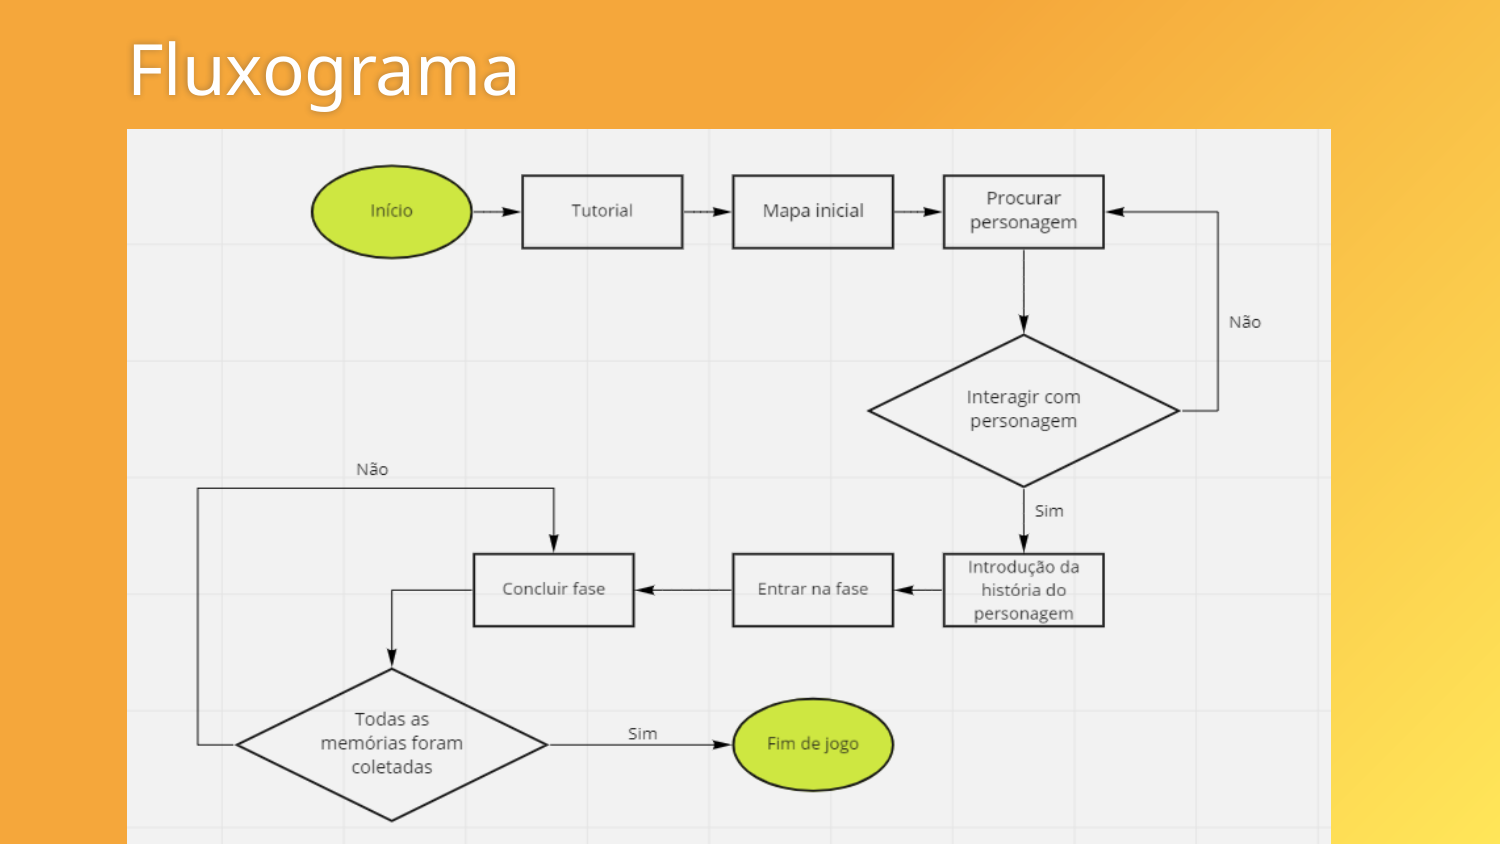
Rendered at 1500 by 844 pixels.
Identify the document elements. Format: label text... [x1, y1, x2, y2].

picture [126, 128, 1332, 844]
title Fluxograma [127, 45, 1373, 111]
